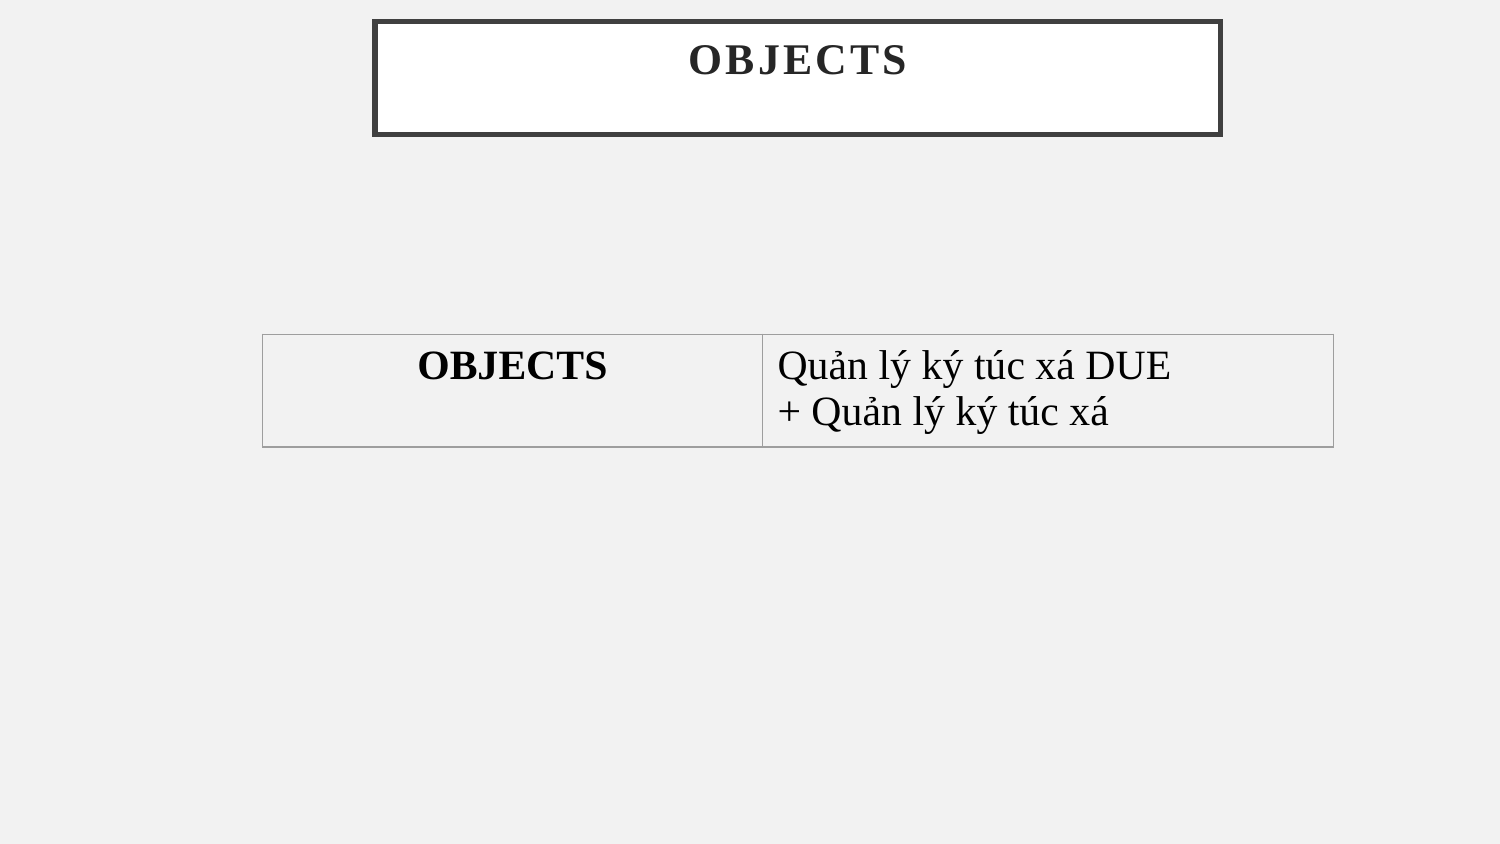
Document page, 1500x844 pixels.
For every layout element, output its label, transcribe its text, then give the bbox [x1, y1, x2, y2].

title OBJECTS [372, 19, 1223, 137]
table_header Quản lý ký túc xá DUE + Quản lý ký túc xá [763, 335, 1333, 446]
table_header OBJECTS [263, 335, 762, 446]
